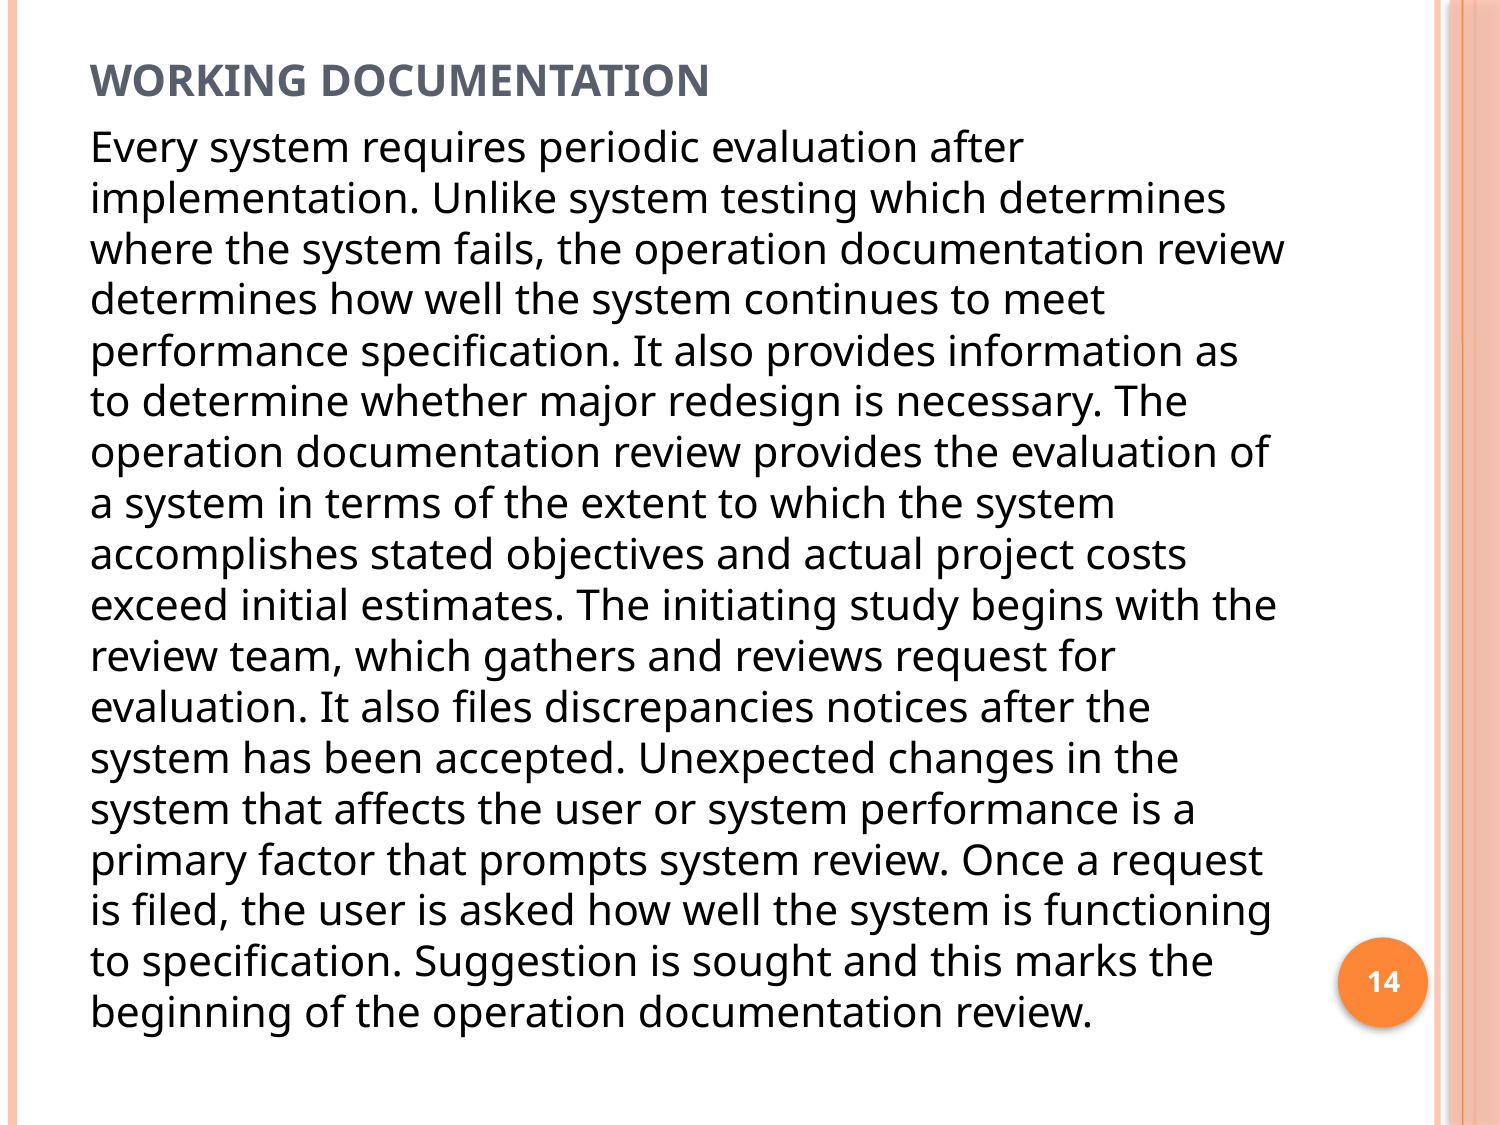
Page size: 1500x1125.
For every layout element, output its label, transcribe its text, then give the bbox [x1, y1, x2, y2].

title Working Documentation [75, 45, 1300, 112]
slide_number 14 [1333, 940, 1434, 1027]
list Every system requires periodic evaluation after implementation. Unlike system testing which determines where the system fails, the operation documentation review determines how well the system continues to meet performance specification. It also provides information as to determine whether major redesign is necessary. The operation documentation review provides the evaluation of a system in terms of the extent to which the system accomplishes stated objectives and actual project costs exceed initial estimates. The initiating study begins with the review team, which gathers and reviews request for evaluation. It also files discrepancies notices after the system has been accepted. Unexpected changes in the system that affects the user or system performance is a primary factor that prompts system review. Once a request is filed, the user is asked how well the system is functioning to specification. Suggestion is sought and this marks the beginning of the operation documentation review. [75, 112, 1300, 1062]
